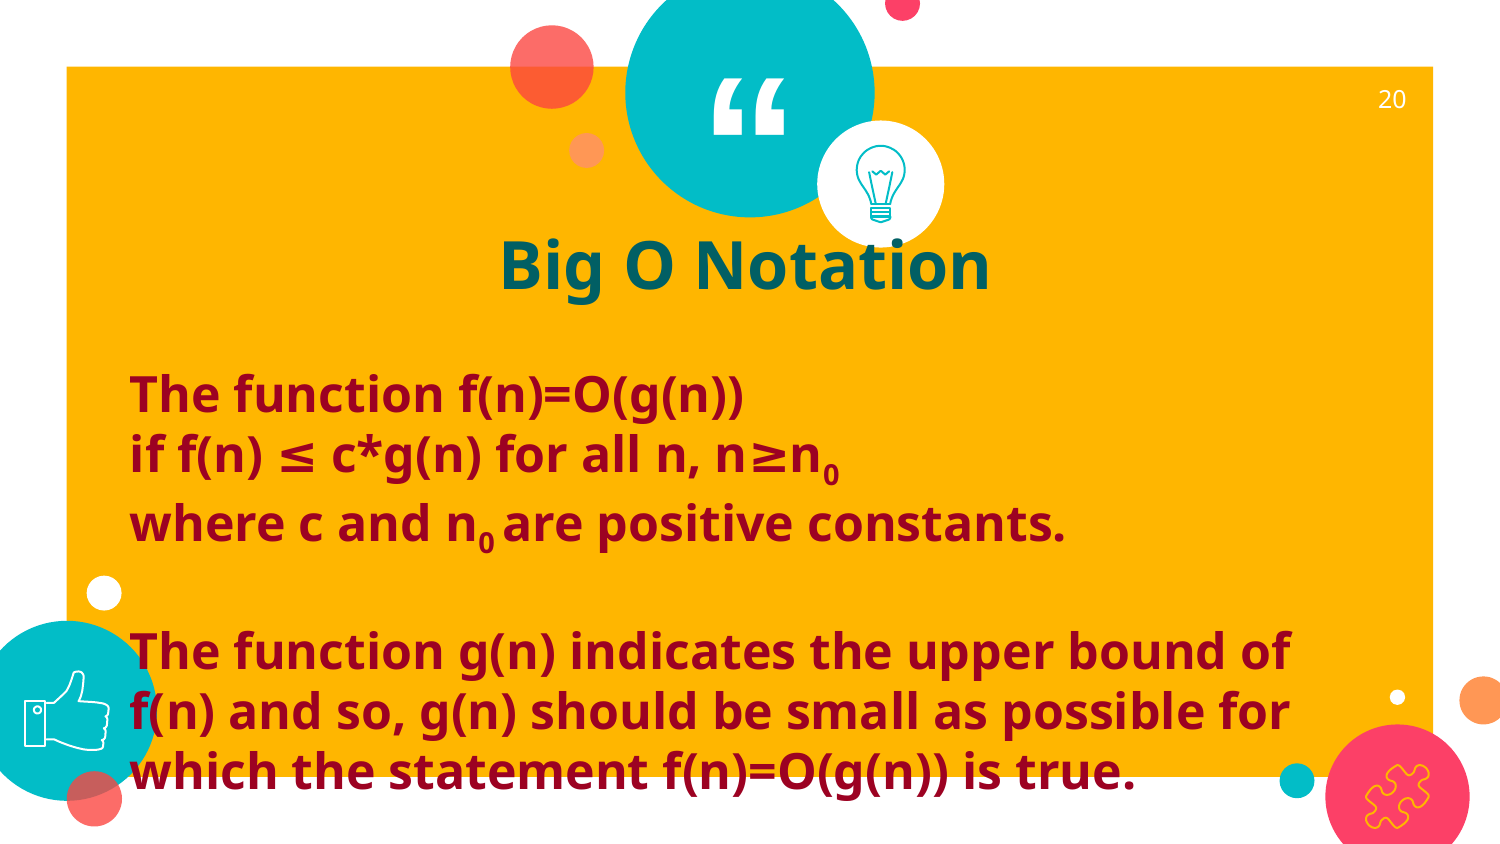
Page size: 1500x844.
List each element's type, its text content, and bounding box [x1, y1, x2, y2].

text_box Big O Notation The function f(n)=O(g(n)) if f(n) ≤ c*g(n) for all n, n≥n0 where c and n0 are positive constants. The function g(n) indicates the upper bound of f(n) and so, g(n) should be small as possible for which the statement f(n)=O(g(n)) is true. [115, 215, 1377, 842]
slide_number 20 [1331, 68, 1422, 134]
